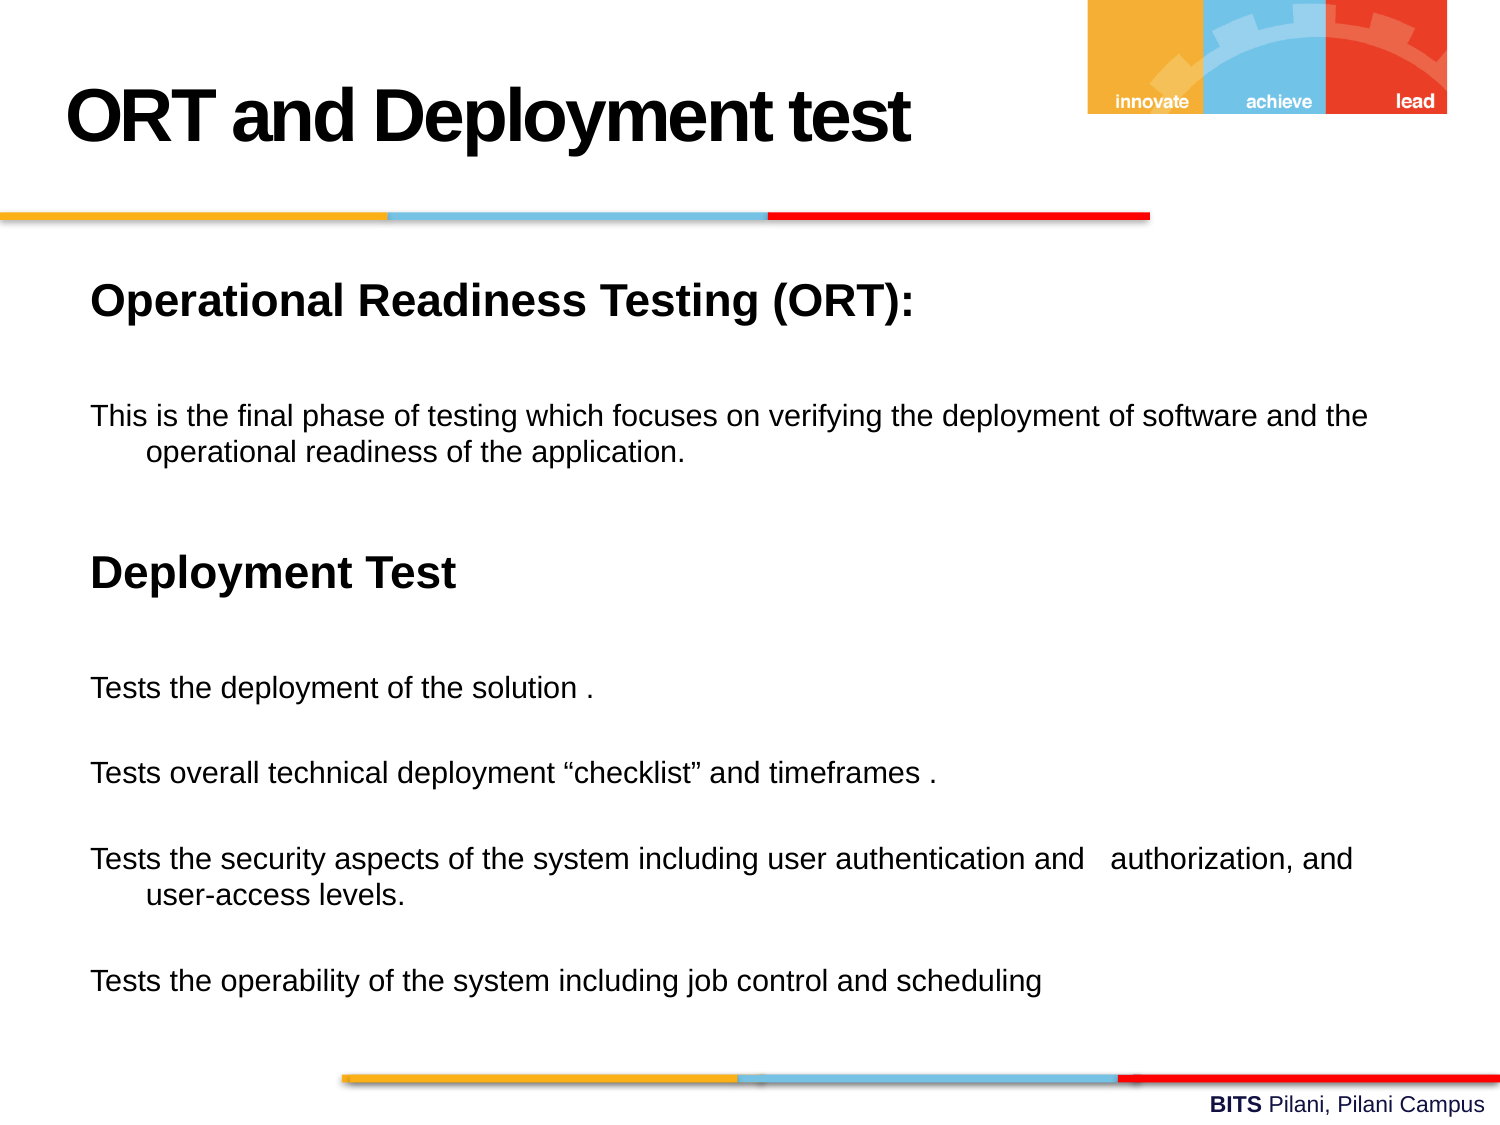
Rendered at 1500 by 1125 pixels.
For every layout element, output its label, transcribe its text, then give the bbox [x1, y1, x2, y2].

picture [1087, 0, 1448, 114]
list Operational Readiness Testing (ORT): This is the final phase of testing which focuses on verifying the deployment of software and the operational readiness of the application. Deployment Test Tests the deployment of the solution . Tests overall technical deployment “checklist” and timeframes . Tests the security aspects of the system including user authentication and authorization, and user-access levels. Tests the operability of the system including job control and scheduling [75, 262, 1425, 1005]
list ORT and Deployment test [50, 24, 1088, 213]
